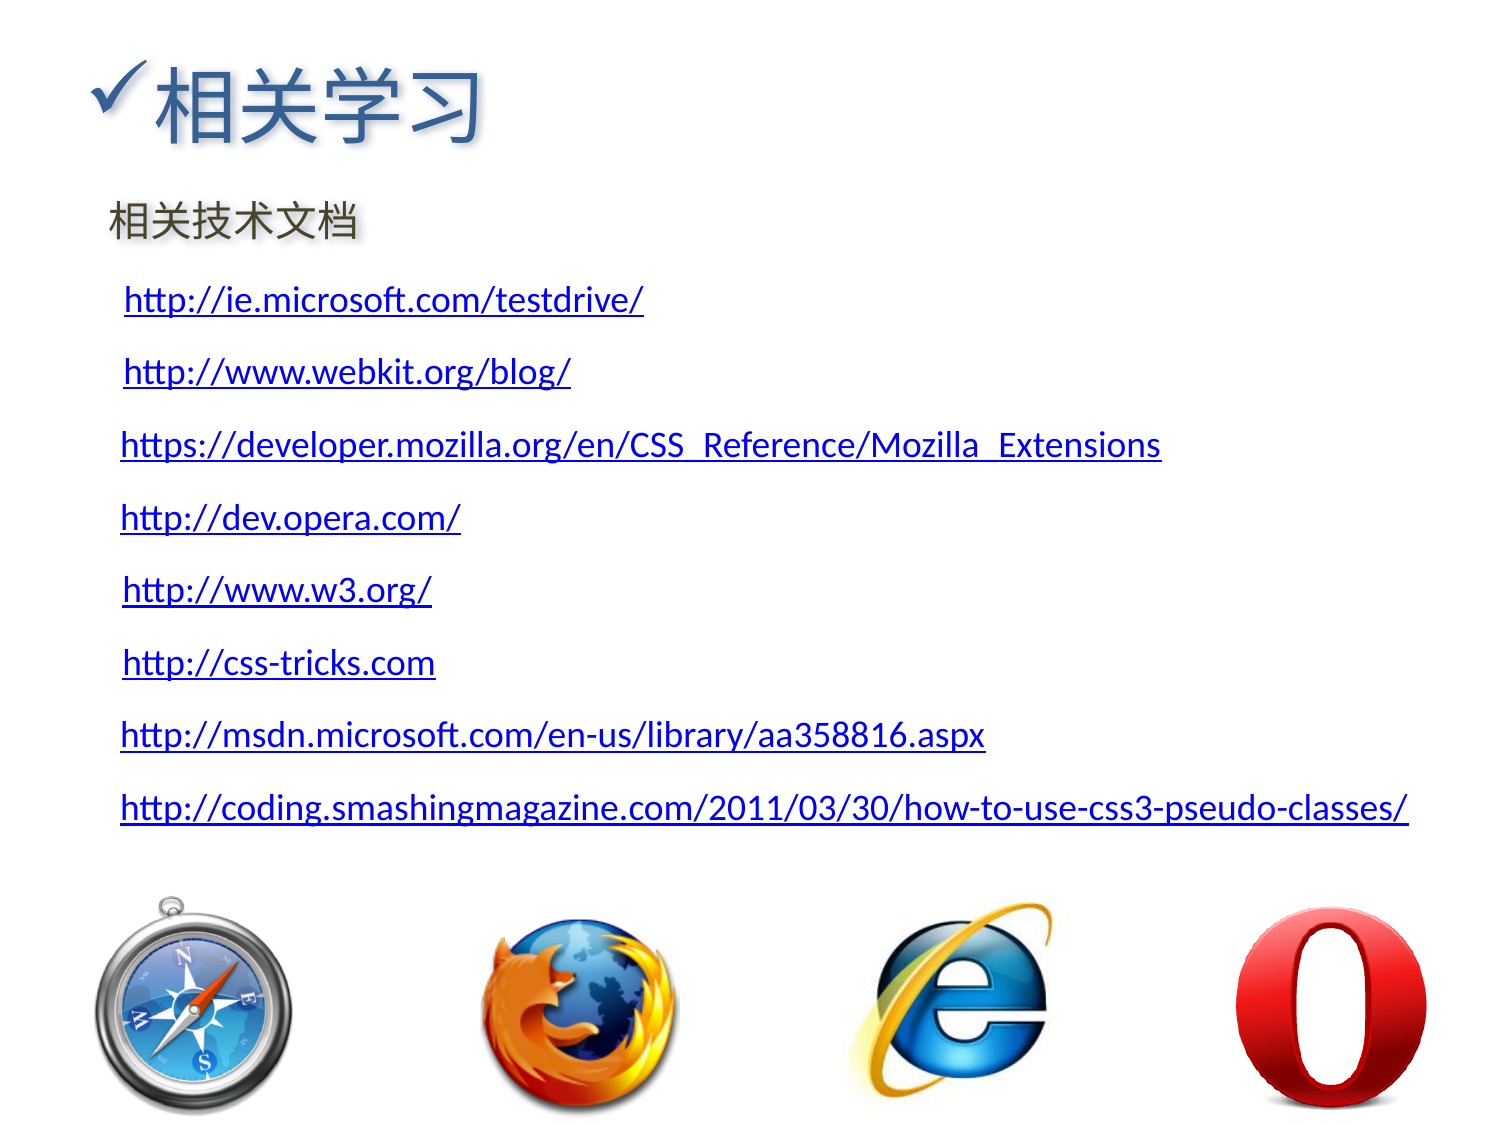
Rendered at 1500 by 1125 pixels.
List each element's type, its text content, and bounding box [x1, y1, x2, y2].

picture [81, 894, 305, 1119]
text_box http://dev.opera.com/ [105, 485, 563, 545]
text_box http://www.w3.org/ [107, 557, 448, 618]
picture [480, 918, 680, 1119]
picture [843, 883, 1079, 1119]
text_box https://developer.mozilla.org/en/CSS_Reference/Mozilla_Extensions [105, 412, 1184, 473]
text_box http://www.webkit.org/blog/ [108, 339, 587, 400]
text_box http://css-tricks.com [107, 630, 452, 691]
picture [1218, 894, 1442, 1119]
text_box http://coding.smashingmagazine.com/2011/03/30/how-to-use-css3-pseudo-classes/ [105, 775, 1453, 836]
text_box 相关技术文档 [93, 187, 984, 253]
text_box 相关学习 [70, 46, 558, 162]
text_box http://msdn.microsoft.com/en-us/library/aa358816.aspx [105, 703, 1430, 763]
text_box http://ie.microsoft.com/testdrive/ [109, 267, 660, 327]
